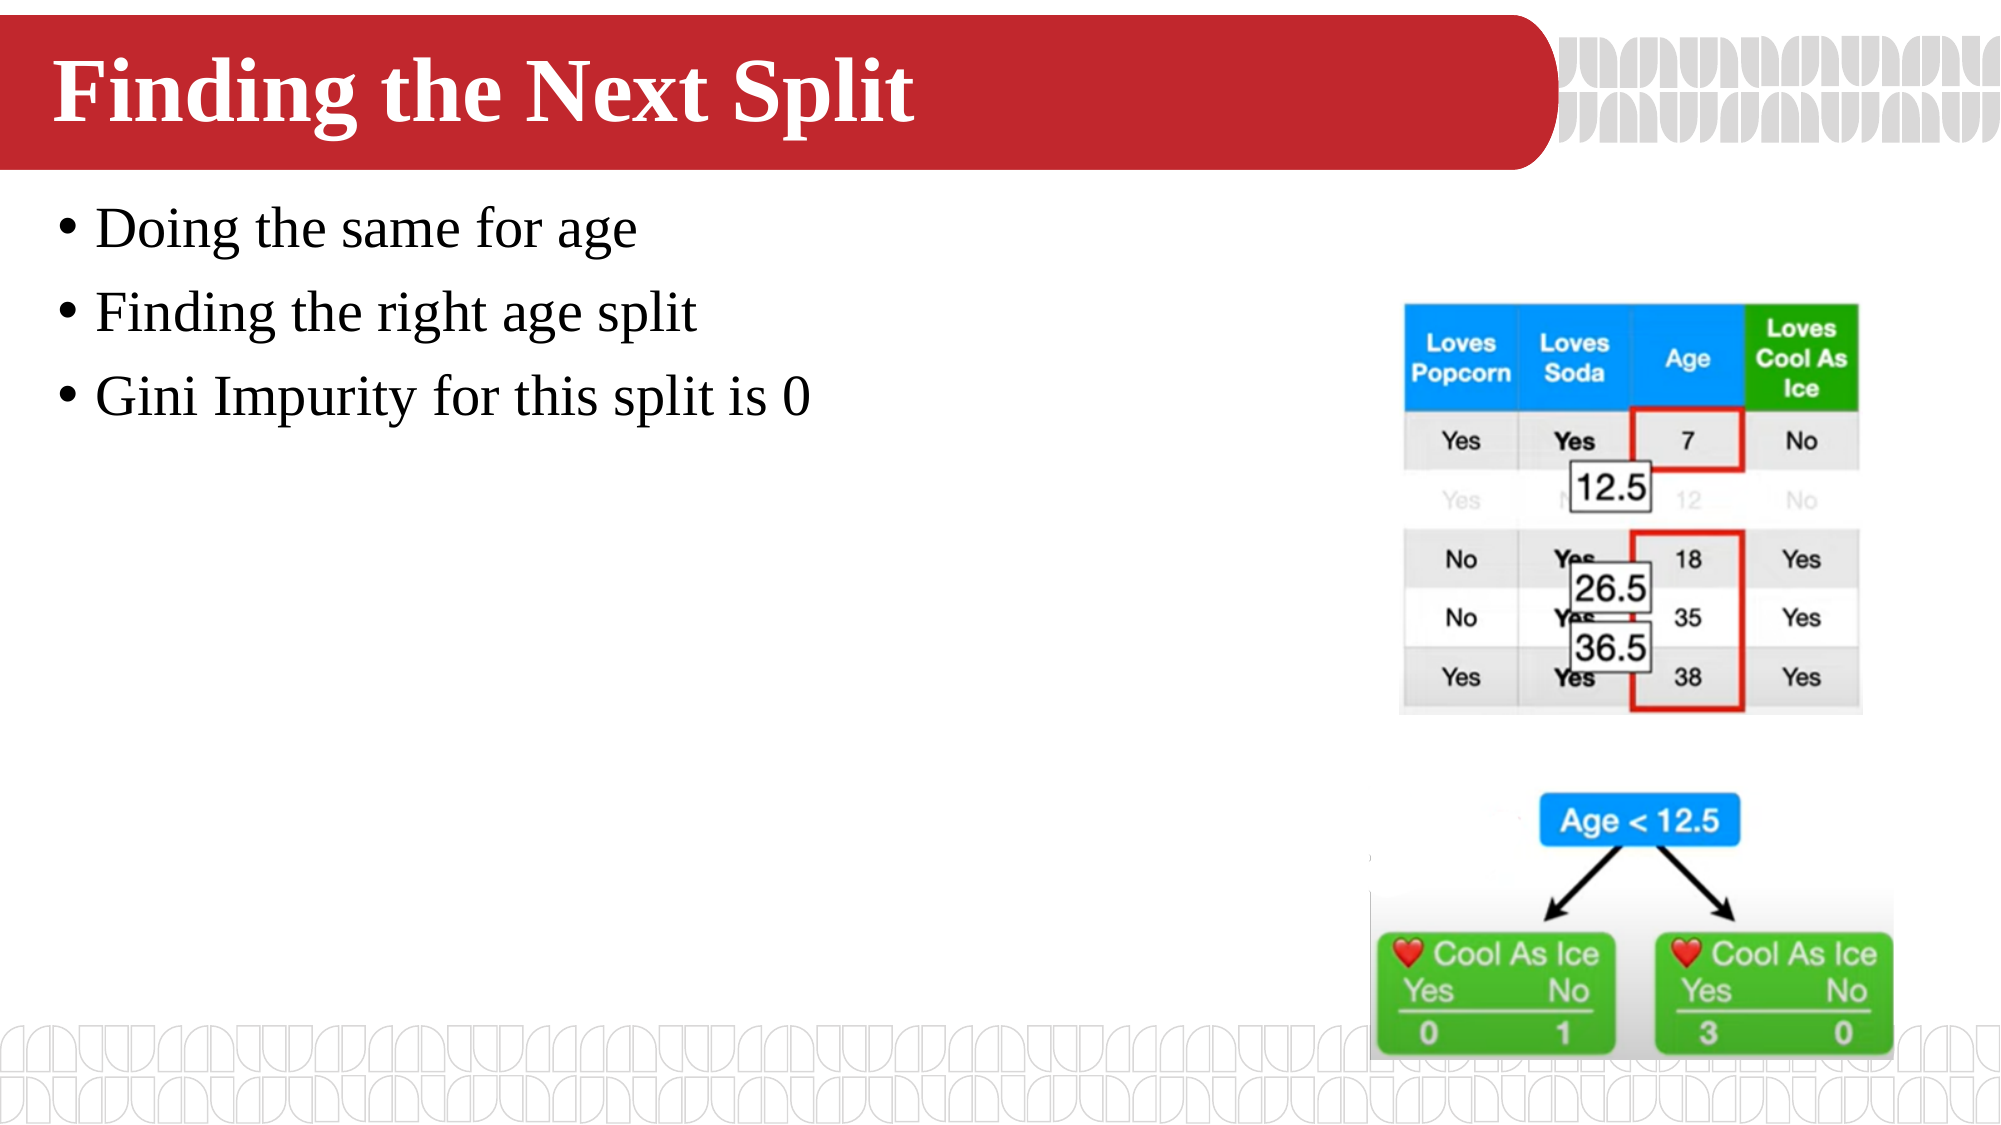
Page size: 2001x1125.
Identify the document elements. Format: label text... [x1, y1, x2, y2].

picture [1399, 299, 1863, 715]
picture [1368, 785, 1894, 1060]
list Doing the same for age Finding the right age split Gini Impurity for this split is 0 [42, 190, 1963, 1014]
title Finding the Next Split [37, 19, 1518, 165]
